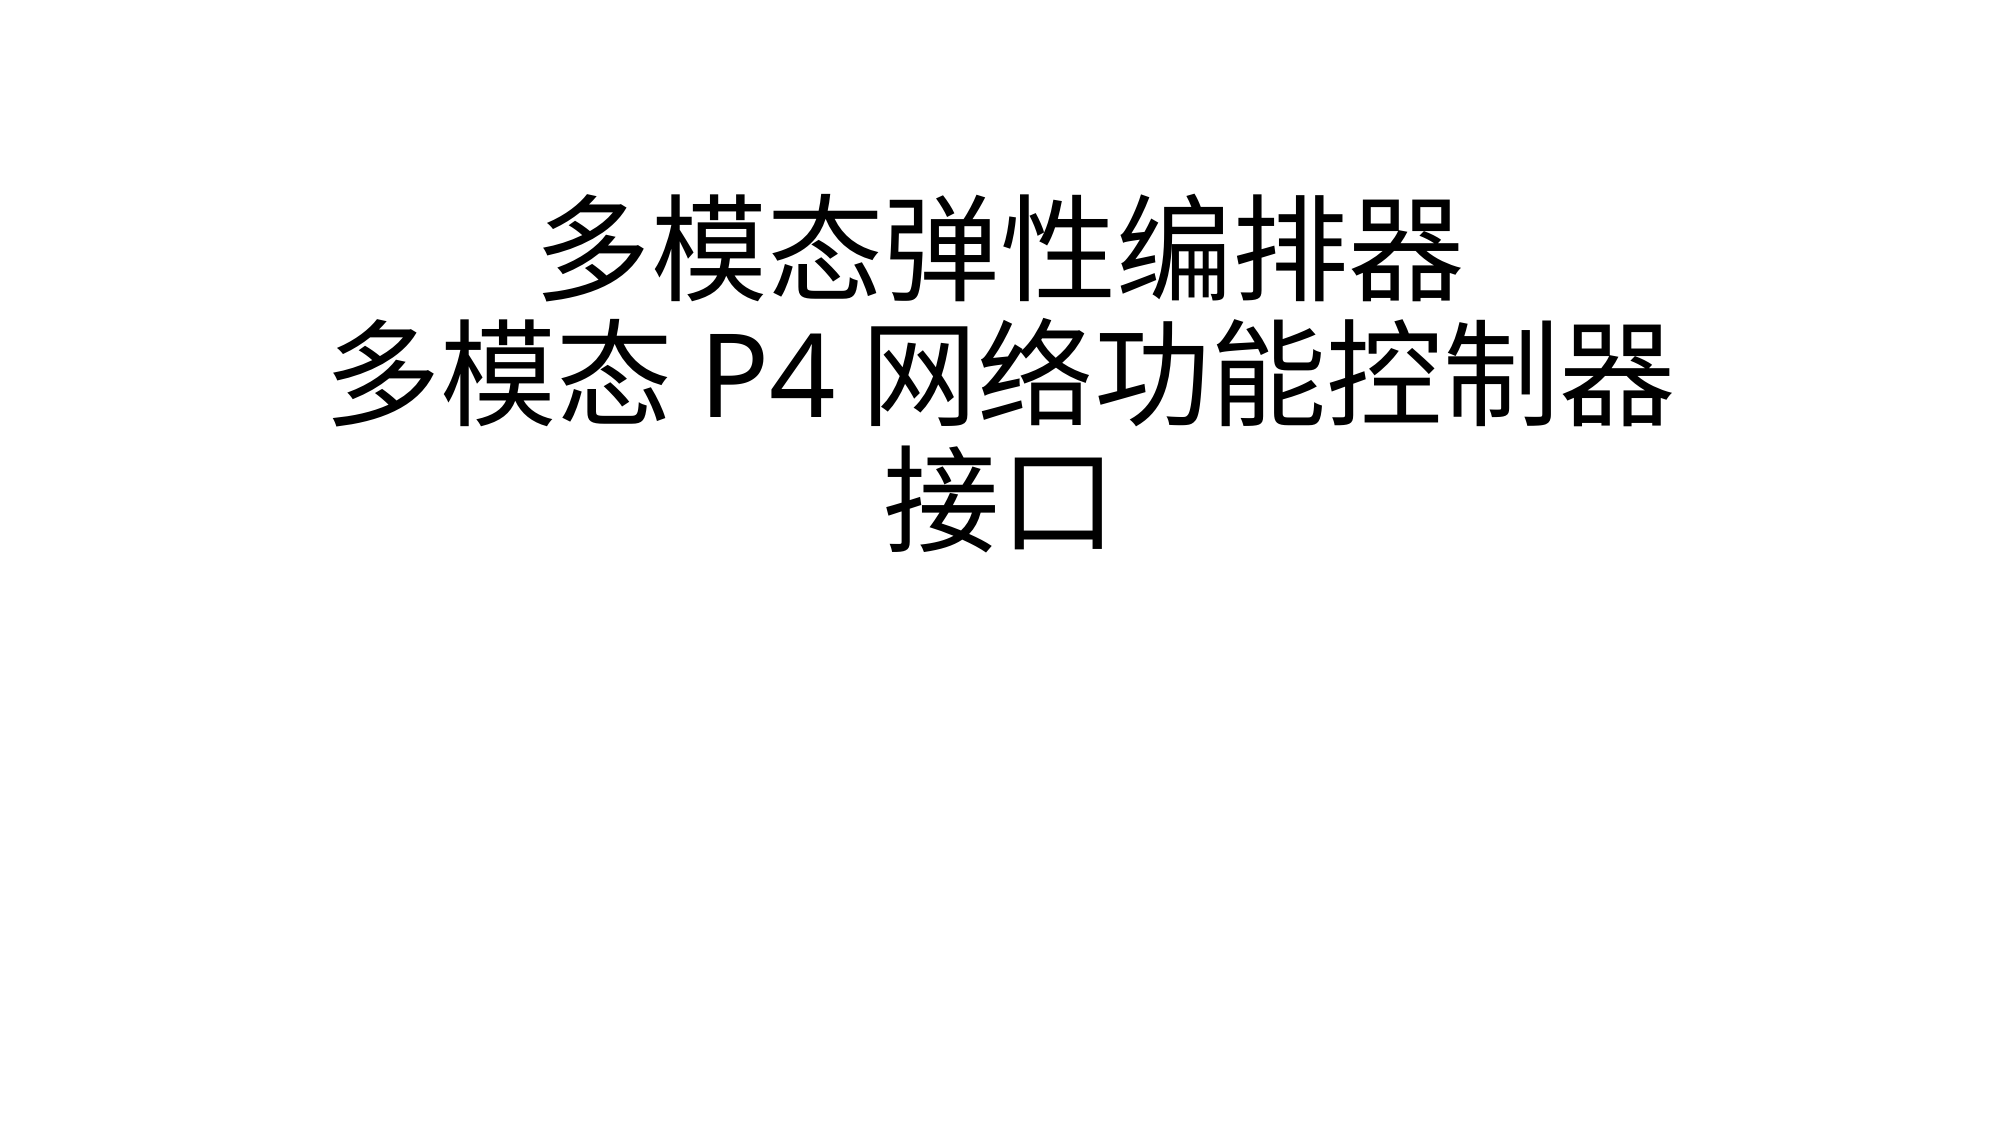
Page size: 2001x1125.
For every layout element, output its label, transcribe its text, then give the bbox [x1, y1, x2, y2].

title 多模态弹性编排器 多模态P4网络功能控制器 接口 [249, 184, 1750, 576]
